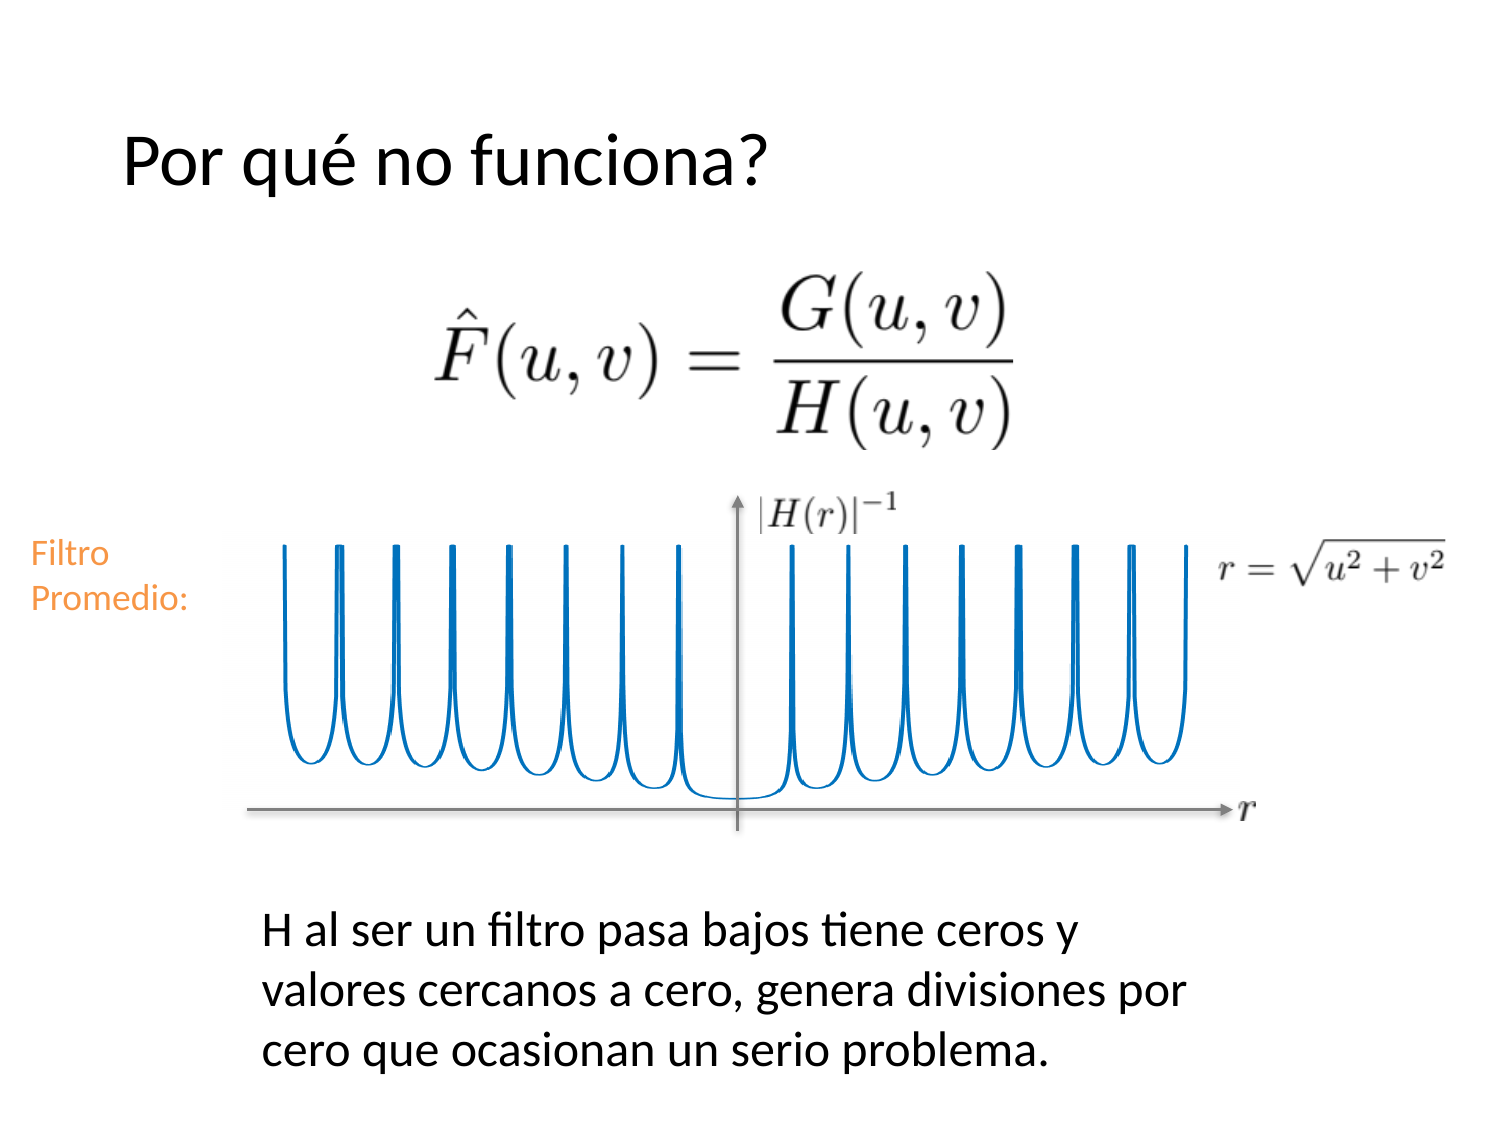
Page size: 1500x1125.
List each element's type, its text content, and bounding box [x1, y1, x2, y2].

text_box Filtro Promedio: [16, 520, 322, 626]
text_box H al ser un filtro pasa bajos tiene ceros y valores cercanos a cero, genera divisiones por cero que ocasionan un serio problema. [246, 888, 1240, 1084]
picture [222, 528, 737, 810]
text_box Por qué no funciona? [107, 102, 788, 208]
picture [433, 270, 1014, 451]
picture [739, 489, 1446, 821]
